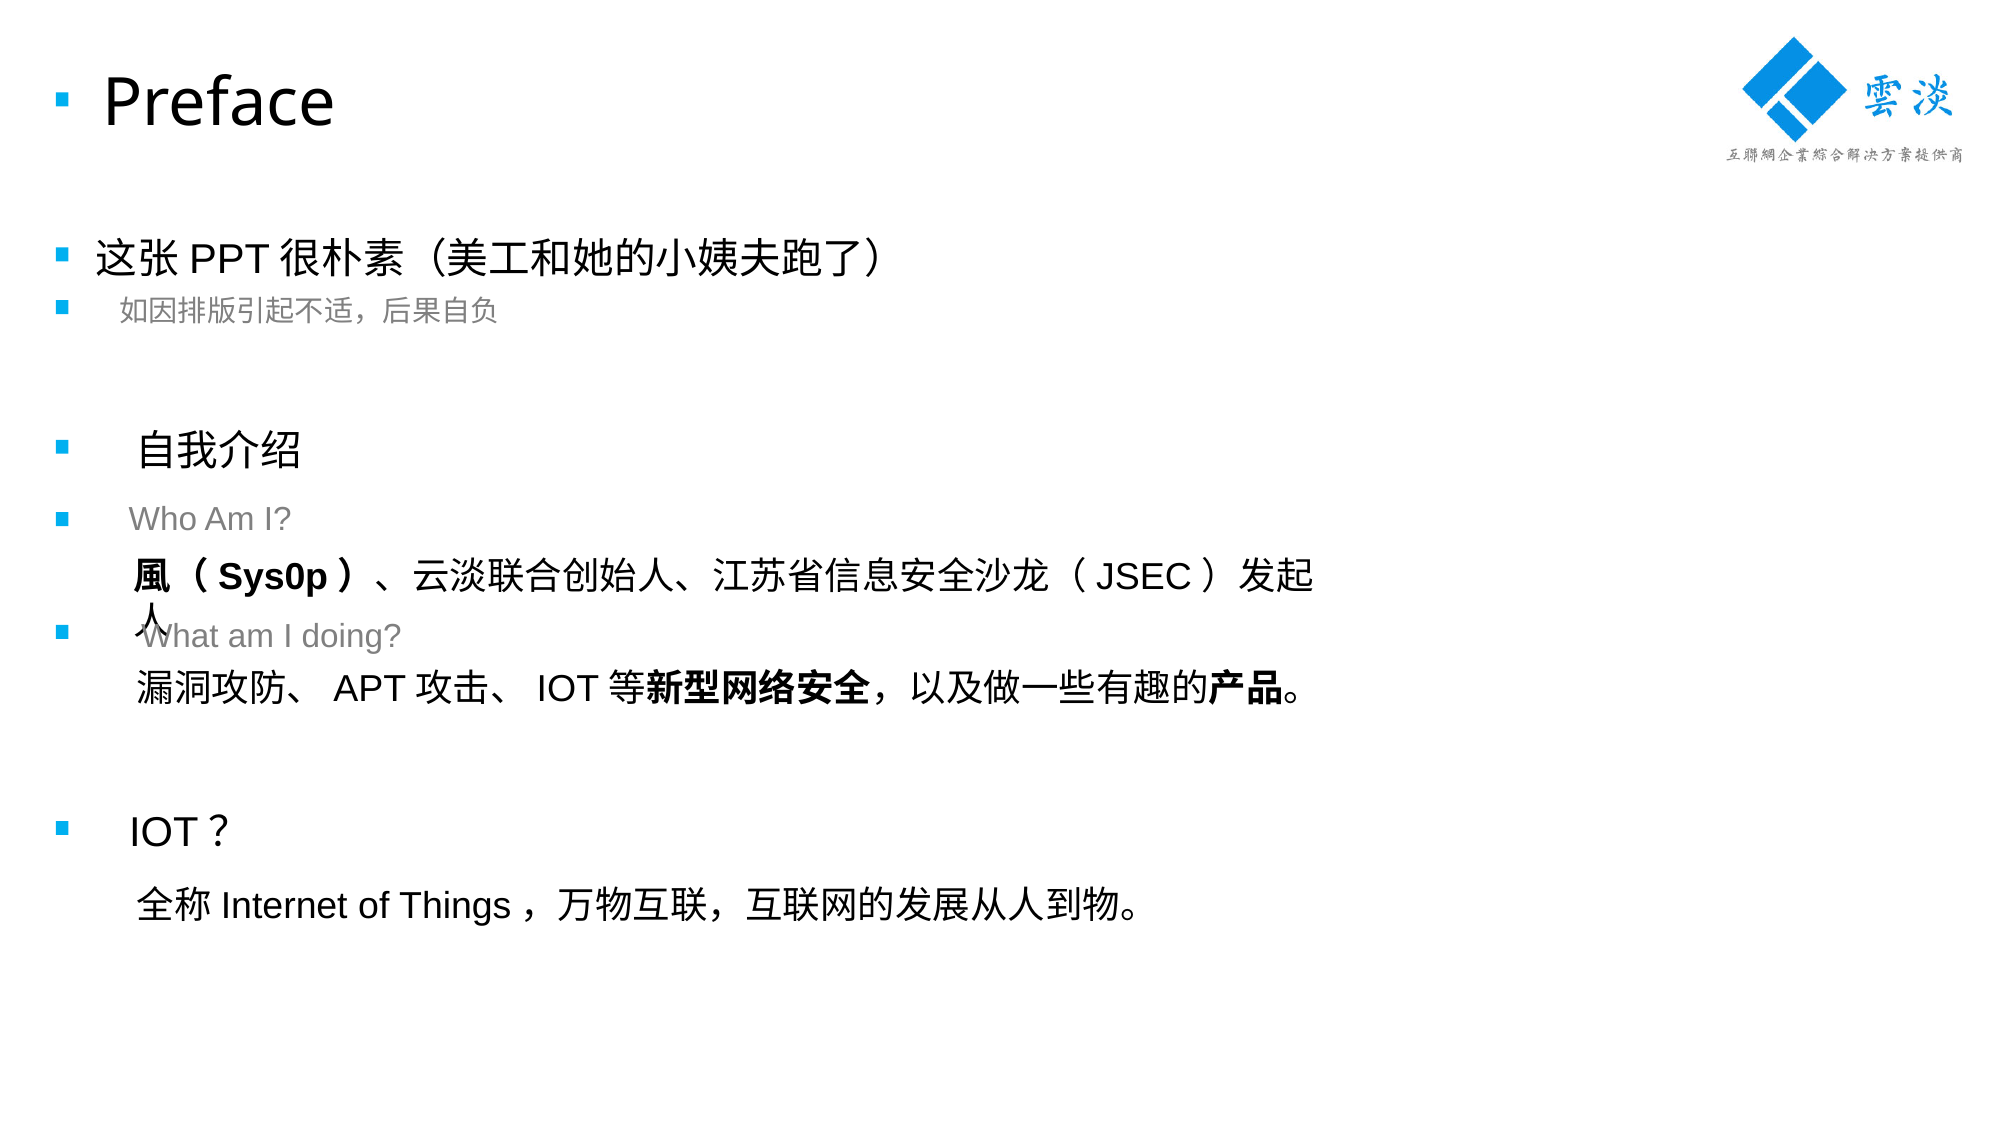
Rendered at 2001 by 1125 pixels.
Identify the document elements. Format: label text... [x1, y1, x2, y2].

text_box [55, 511, 69, 527]
text_box 全称Internet of Things，万物互联，互联网的发展从人到物。 [122, 873, 1338, 934]
text_box [55, 820, 69, 836]
text_box [55, 246, 69, 262]
text_box 自我介绍 [120, 416, 317, 482]
text_box Preface [87, 51, 475, 147]
text_box [55, 624, 69, 640]
text_box 風（Sys0p）、云淡联合创始人、江苏省信息安全沙龙（JSEC）发起人 [119, 544, 1335, 649]
text_box 如因排版引起不适，后果自负 [104, 284, 515, 335]
text_box Who Am I? [113, 489, 307, 545]
text_box What am I doing? [126, 606, 418, 657]
text_box [55, 91, 69, 107]
picture [1726, 36, 1962, 163]
text_box [55, 439, 69, 455]
text_box 这张PPT很朴素（美工和她的小姨夫跑了） [80, 224, 922, 290]
text_box IOT？ [114, 797, 266, 863]
text_box 漏洞攻防、APT攻击、IOT等新型网络安全，以及做一些有趣的产品。 [122, 657, 1338, 717]
text_box [55, 299, 69, 315]
